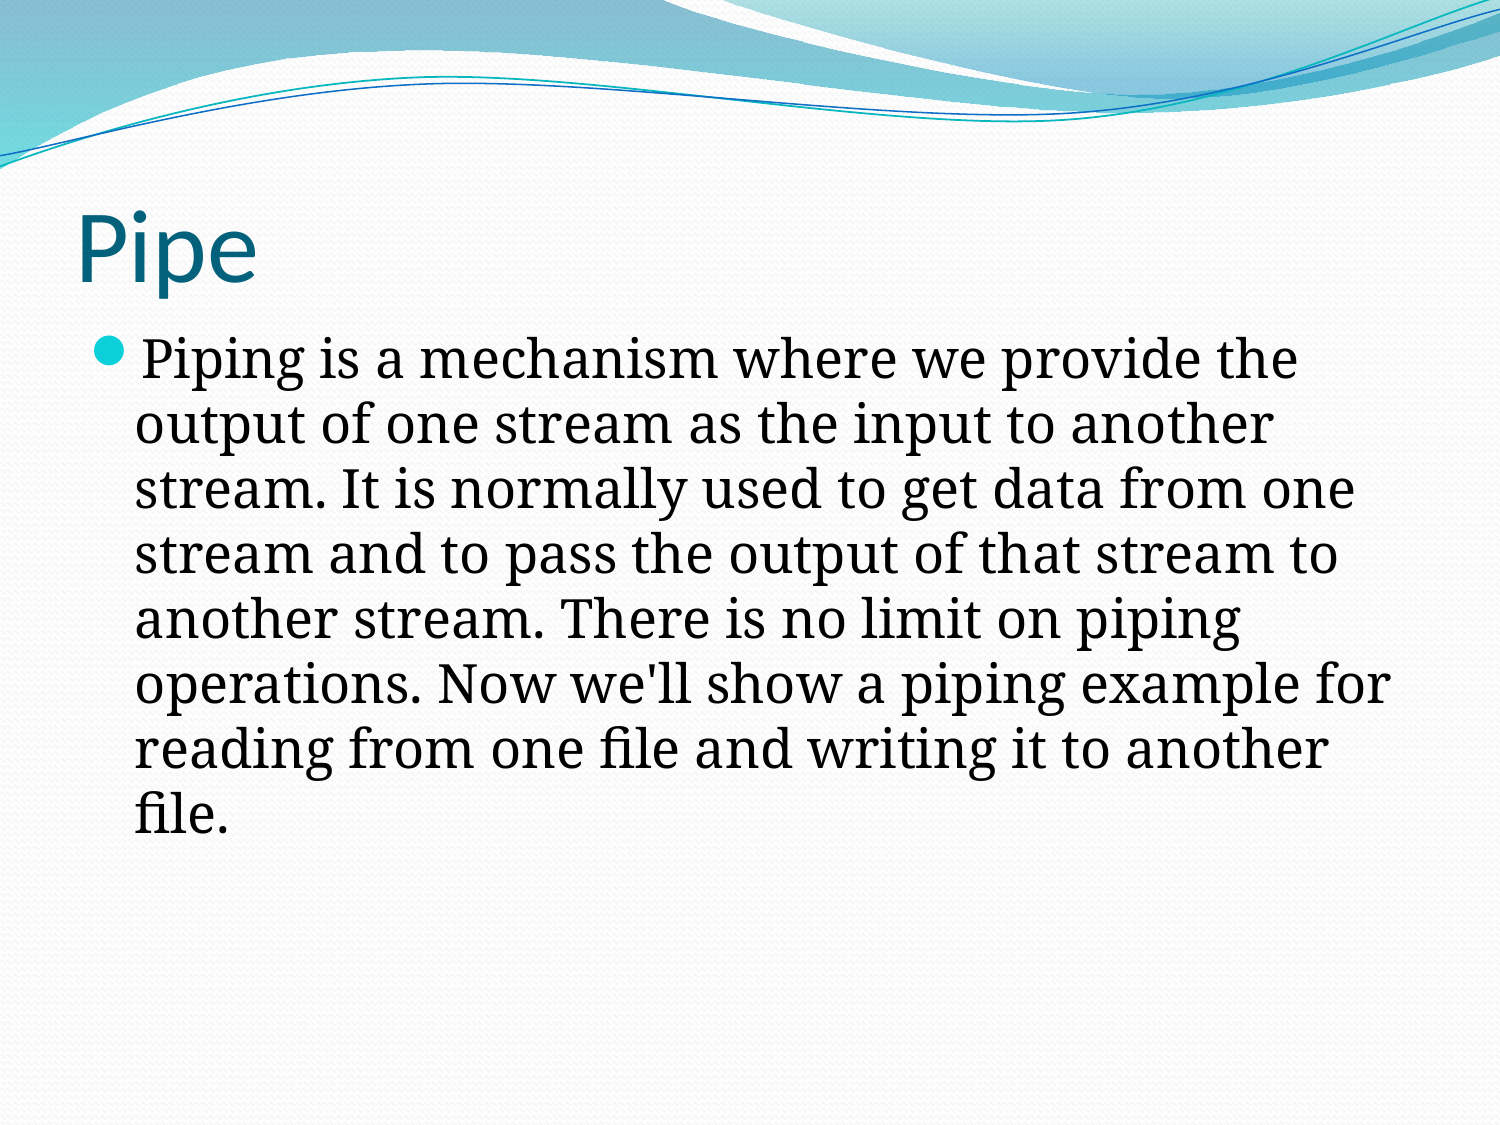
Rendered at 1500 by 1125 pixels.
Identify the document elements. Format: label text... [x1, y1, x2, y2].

title Pipe [75, 115, 1425, 303]
list Piping is a mechanism where we provide the output of one stream as the input to another stream. It is normally used to get data from one stream and to pass the output of that stream to another stream. There is no limit on piping operations. Now we'll show a piping example for reading from one file and writing it to another file. [75, 317, 1425, 1038]
